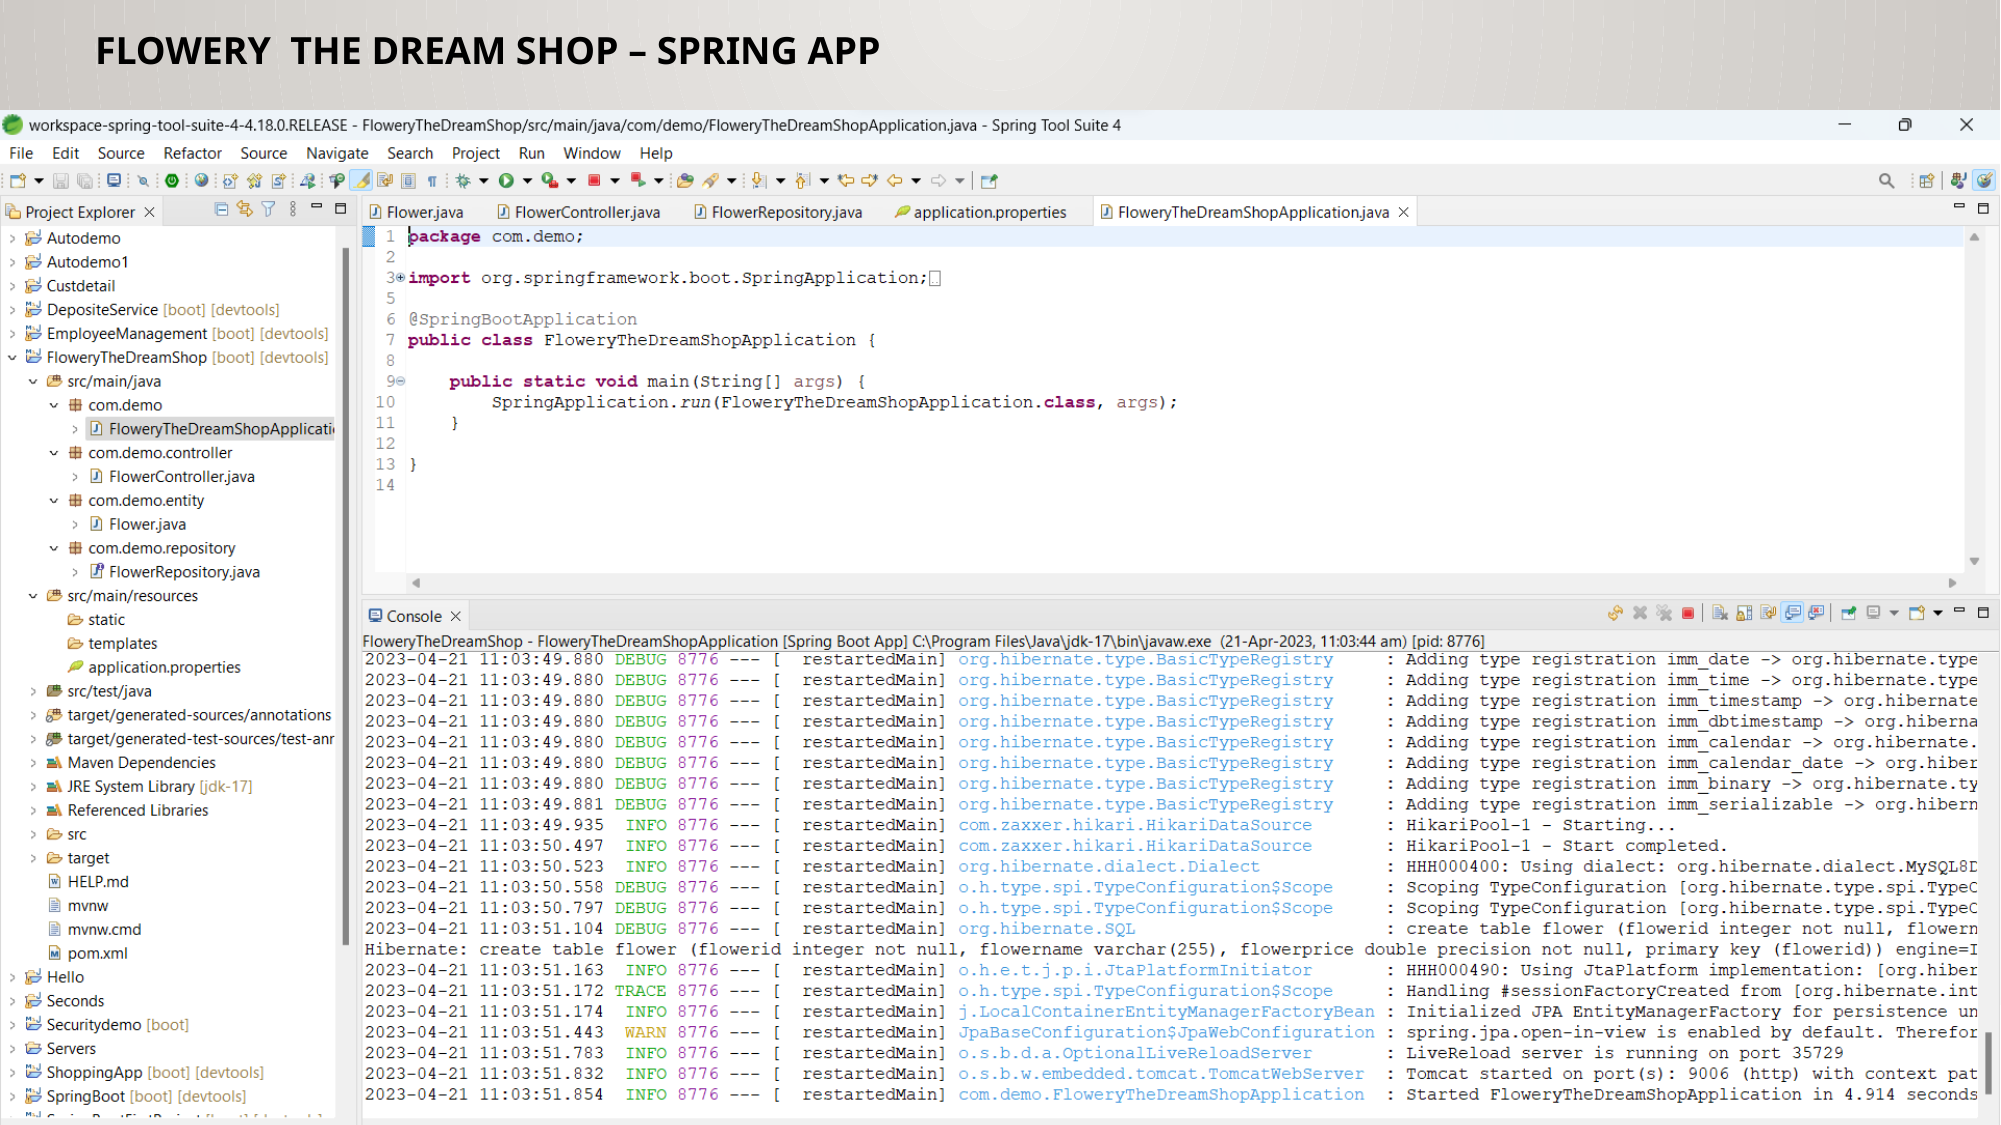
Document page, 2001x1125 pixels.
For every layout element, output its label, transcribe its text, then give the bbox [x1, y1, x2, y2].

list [0, 110, 2000, 1125]
title Flowery The dream Shop – Spring app [80, 24, 1656, 110]
